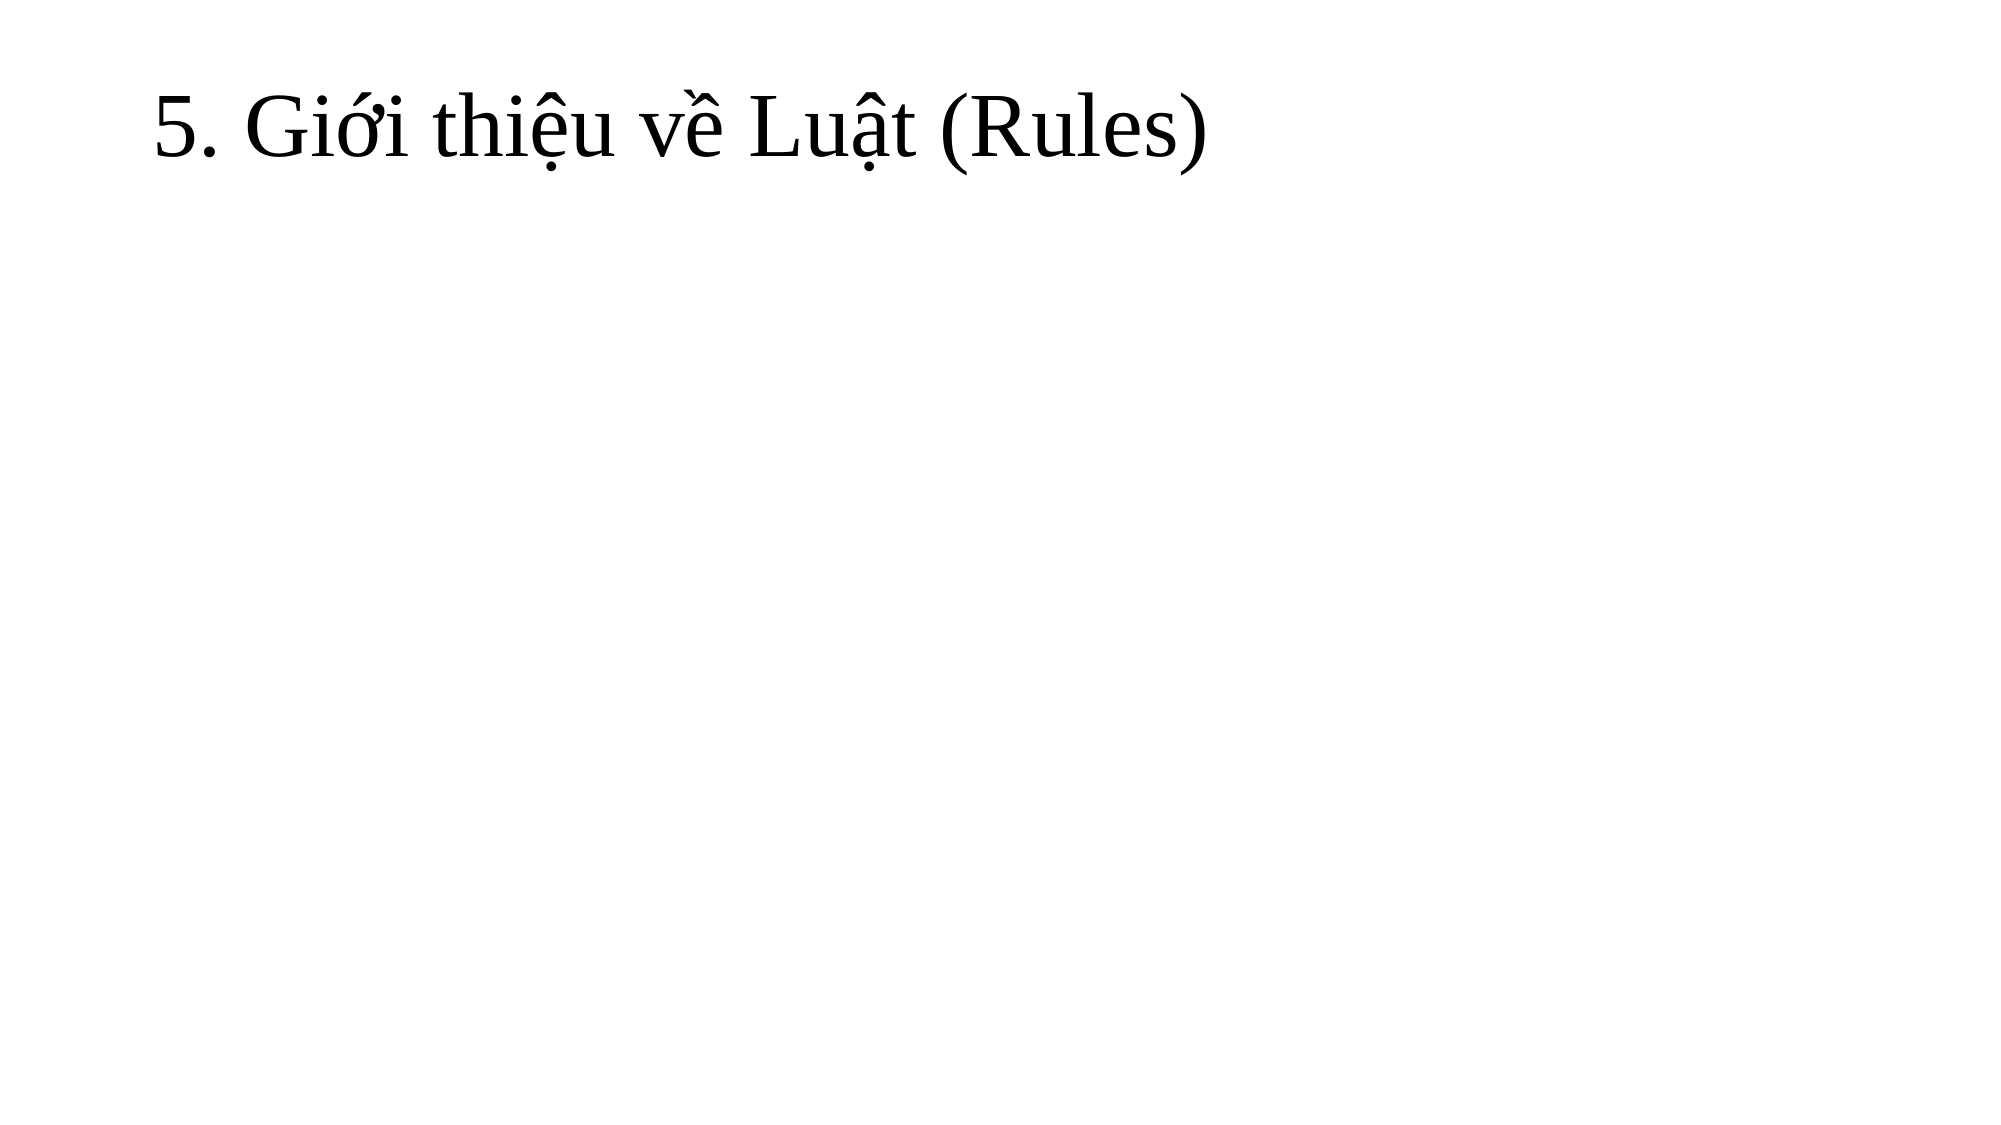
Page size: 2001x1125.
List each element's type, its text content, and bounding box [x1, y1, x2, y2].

title 5. Giới thiệu về Luật (Rules) [137, 59, 1863, 195]
